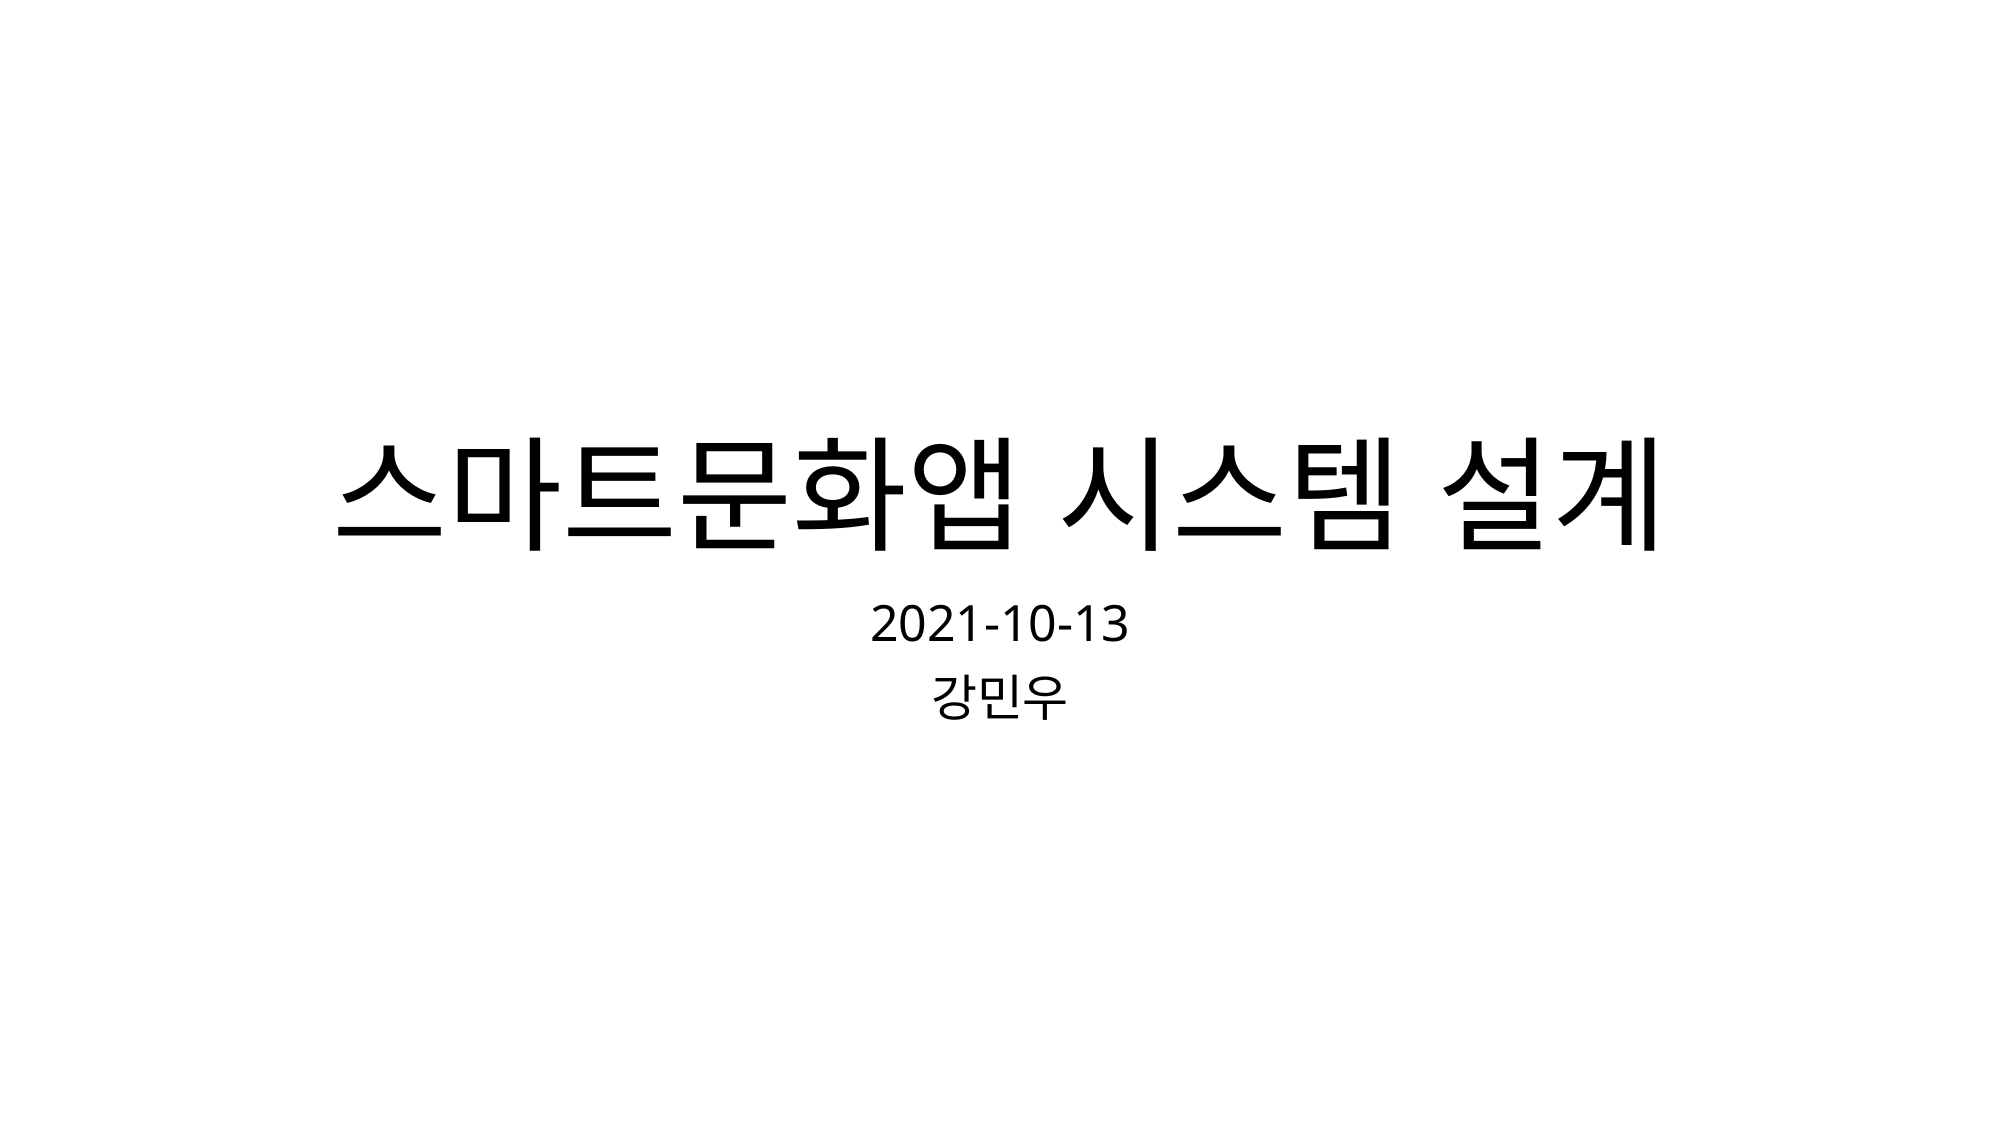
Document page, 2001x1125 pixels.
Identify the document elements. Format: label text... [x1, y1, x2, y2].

title 스마트문화앱 시스템 설계 [249, 184, 1750, 576]
subtitle 2021-10-13 강민우 [249, 590, 1750, 863]
